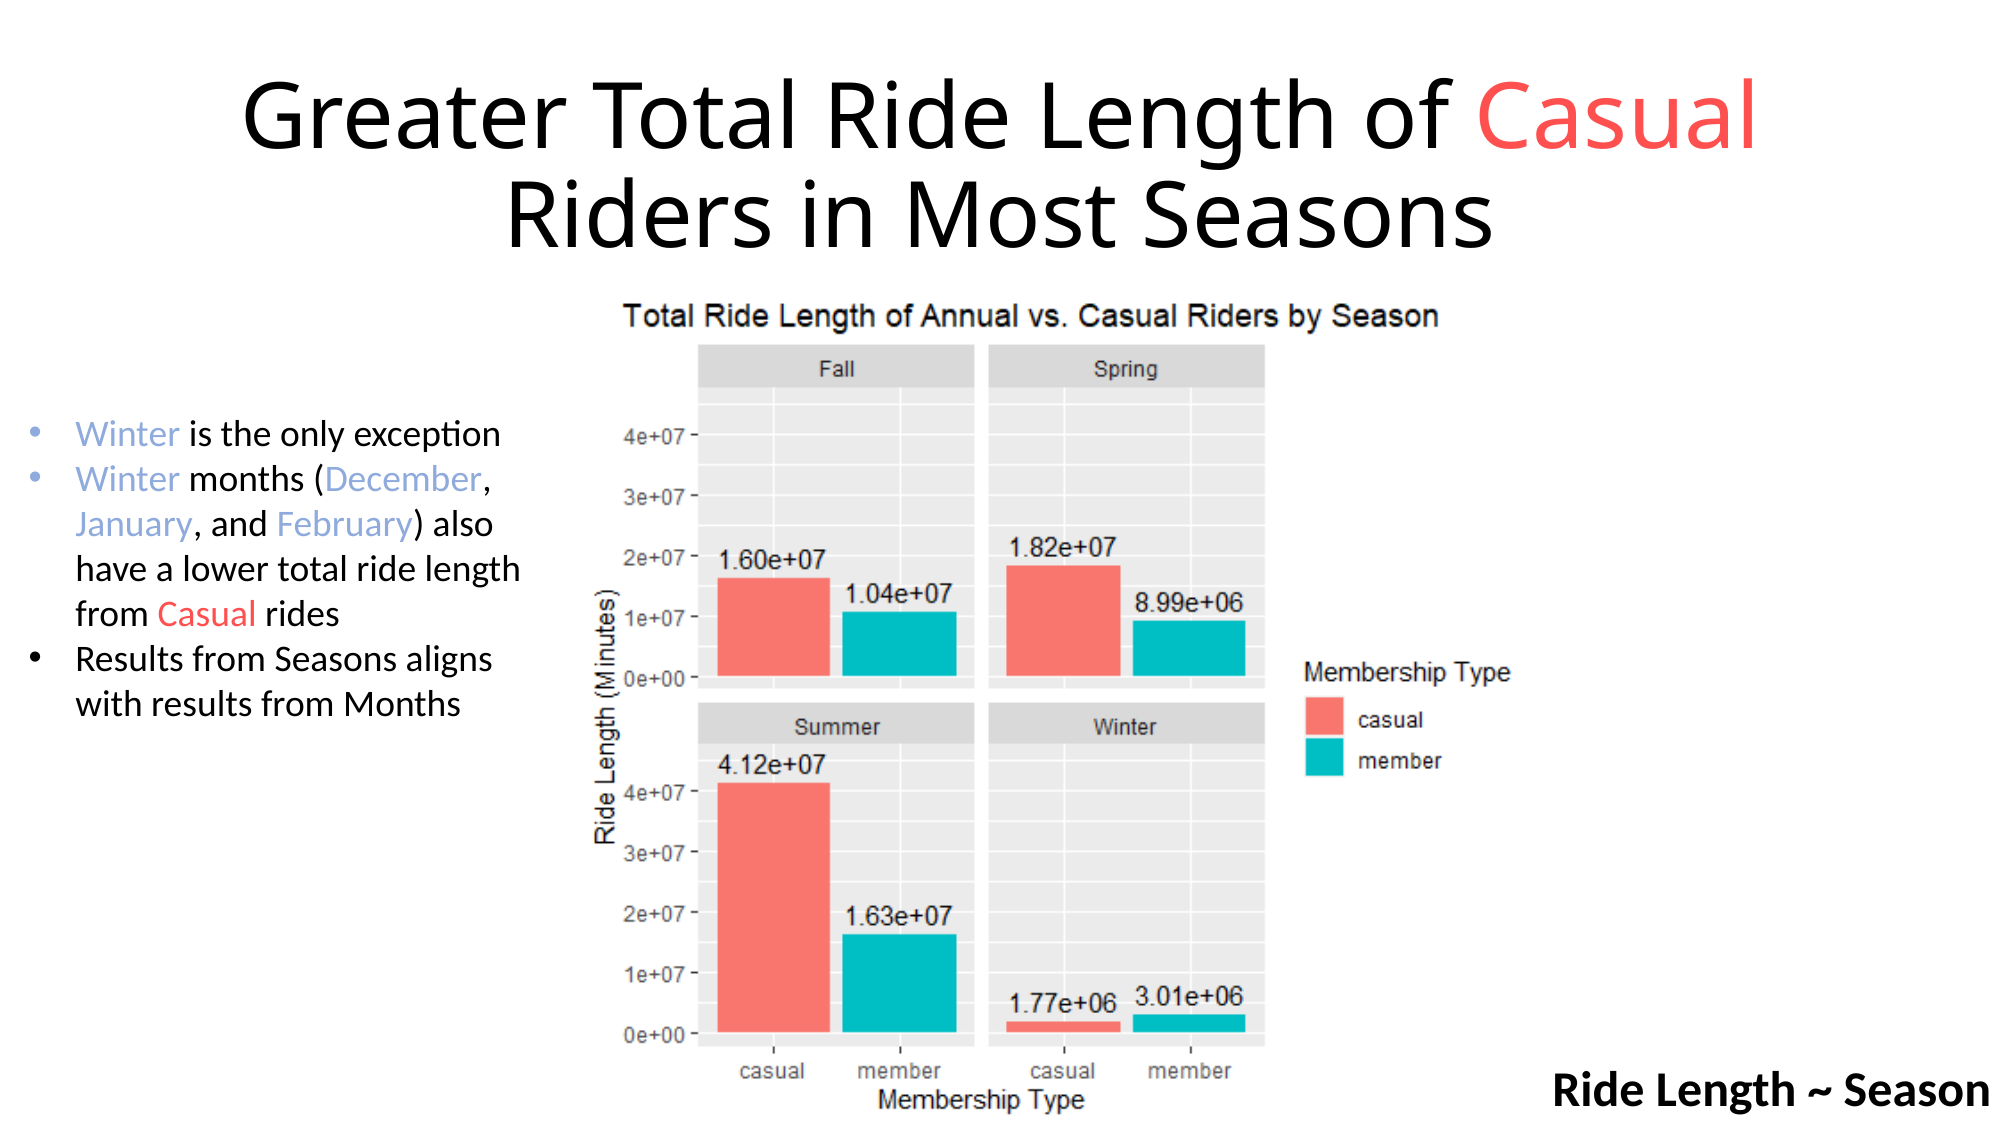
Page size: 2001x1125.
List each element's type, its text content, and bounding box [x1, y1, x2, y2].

text_box Winter is the only exception Winter months (December, January, and February) also have a lower total ride length from Casual rides Results from Seasons aligns with results from Months [13, 401, 538, 732]
text_box Ride Length ~ Season [1538, 1049, 2000, 1124]
picture [579, 288, 1538, 1125]
title Greater Total Ride Length of Casual Riders in Most Seasons [137, 59, 1863, 278]
